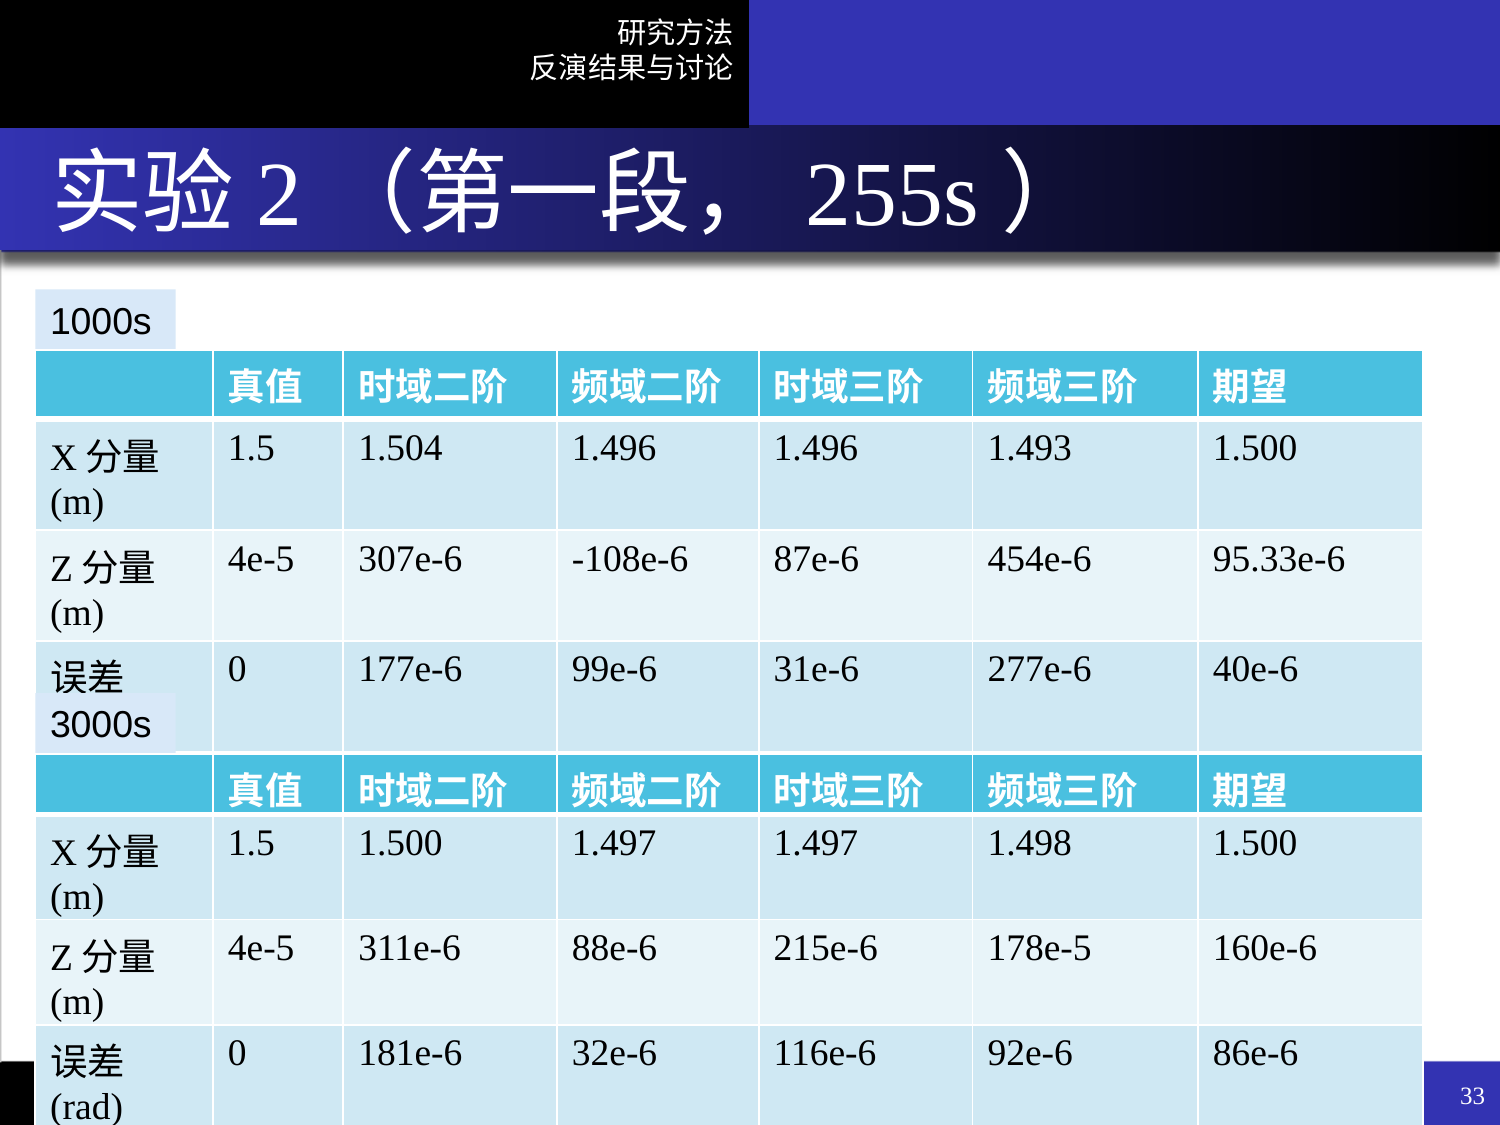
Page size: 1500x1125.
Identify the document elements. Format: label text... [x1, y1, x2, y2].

table_cell 116e-6 [760, 1026, 972, 1125]
table_header 时域三阶 [760, 351, 972, 416]
slide_number 33 [1424, 1065, 1500, 1125]
table_cell 1.493 [973, 422, 1197, 529]
table_cell 277e-6 [973, 642, 1197, 751]
table_cell 1.5 [214, 422, 342, 529]
text_box 1000s [35, 289, 176, 349]
table_cell 32e-6 [558, 1026, 758, 1125]
table_cell X分量(m) [36, 422, 212, 529]
table_cell 88e-6 [558, 920, 758, 1024]
table_header 时域二阶 [344, 755, 556, 812]
table_header 真值 [214, 755, 342, 812]
table_cell 1.497 [760, 817, 972, 919]
table_cell 311e-6 [344, 920, 556, 1024]
table_cell 87e-6 [760, 531, 972, 640]
picture [0, 250, 1500, 1062]
table_header 频域二阶 [558, 755, 758, 812]
table_cell 160e-6 [1199, 920, 1422, 1024]
table_cell 误差(rad) [36, 642, 212, 751]
table_cell 1.498 [973, 817, 1197, 919]
table_cell X分量(m) [36, 817, 212, 919]
table_header 频域三阶 [973, 351, 1197, 416]
table_cell 1.496 [558, 422, 758, 529]
table_cell 0 [214, 1026, 342, 1125]
table_cell 454e-6 [973, 531, 1197, 640]
table_header 频域三阶 [973, 755, 1197, 812]
table_cell 1.500 [1199, 422, 1422, 529]
table_cell 4e-5 [214, 531, 342, 640]
table_cell 1.5 [214, 817, 342, 919]
table_cell 181e-6 [344, 1026, 556, 1125]
table_cell 4e-5 [214, 920, 342, 1024]
table_cell 误差(rad) [36, 1026, 212, 1125]
table_header 时域三阶 [760, 755, 972, 812]
table_cell 1.504 [344, 422, 556, 529]
table_cell 215e-6 [760, 920, 972, 1024]
table_header 期望 [1199, 351, 1422, 416]
table_header 期望 [1199, 755, 1422, 812]
table_cell 1.496 [760, 422, 972, 529]
table_cell 86e-6 [1199, 1026, 1422, 1125]
table_header [36, 351, 212, 416]
table_header 时域二阶 [344, 351, 556, 416]
table_cell 1.500 [1199, 817, 1422, 919]
table_cell 177e-6 [344, 642, 556, 751]
table_cell 1.500 [344, 817, 556, 919]
table_header 频域二阶 [558, 351, 758, 416]
table_cell Z分量(m) [36, 920, 212, 1024]
table_cell 99e-6 [558, 642, 758, 751]
table_cell 92e-6 [973, 1026, 1197, 1125]
table_cell 1.497 [558, 817, 758, 919]
table_cell -108e-6 [558, 531, 758, 640]
title 实验2（第一段，255s） [5, 127, 1485, 251]
table_cell 95.33e-6 [1199, 531, 1422, 640]
table_header [36, 755, 212, 812]
table_cell 0 [214, 642, 342, 751]
table_cell 40e-6 [1199, 642, 1422, 751]
table_cell 307e-6 [344, 531, 556, 640]
text_box 3000s [35, 693, 176, 753]
table_cell 178e-5 [973, 920, 1197, 1024]
table_header 真值 [214, 351, 342, 416]
table_cell 31e-6 [760, 642, 972, 751]
table_cell Z分量(m) [36, 531, 212, 640]
